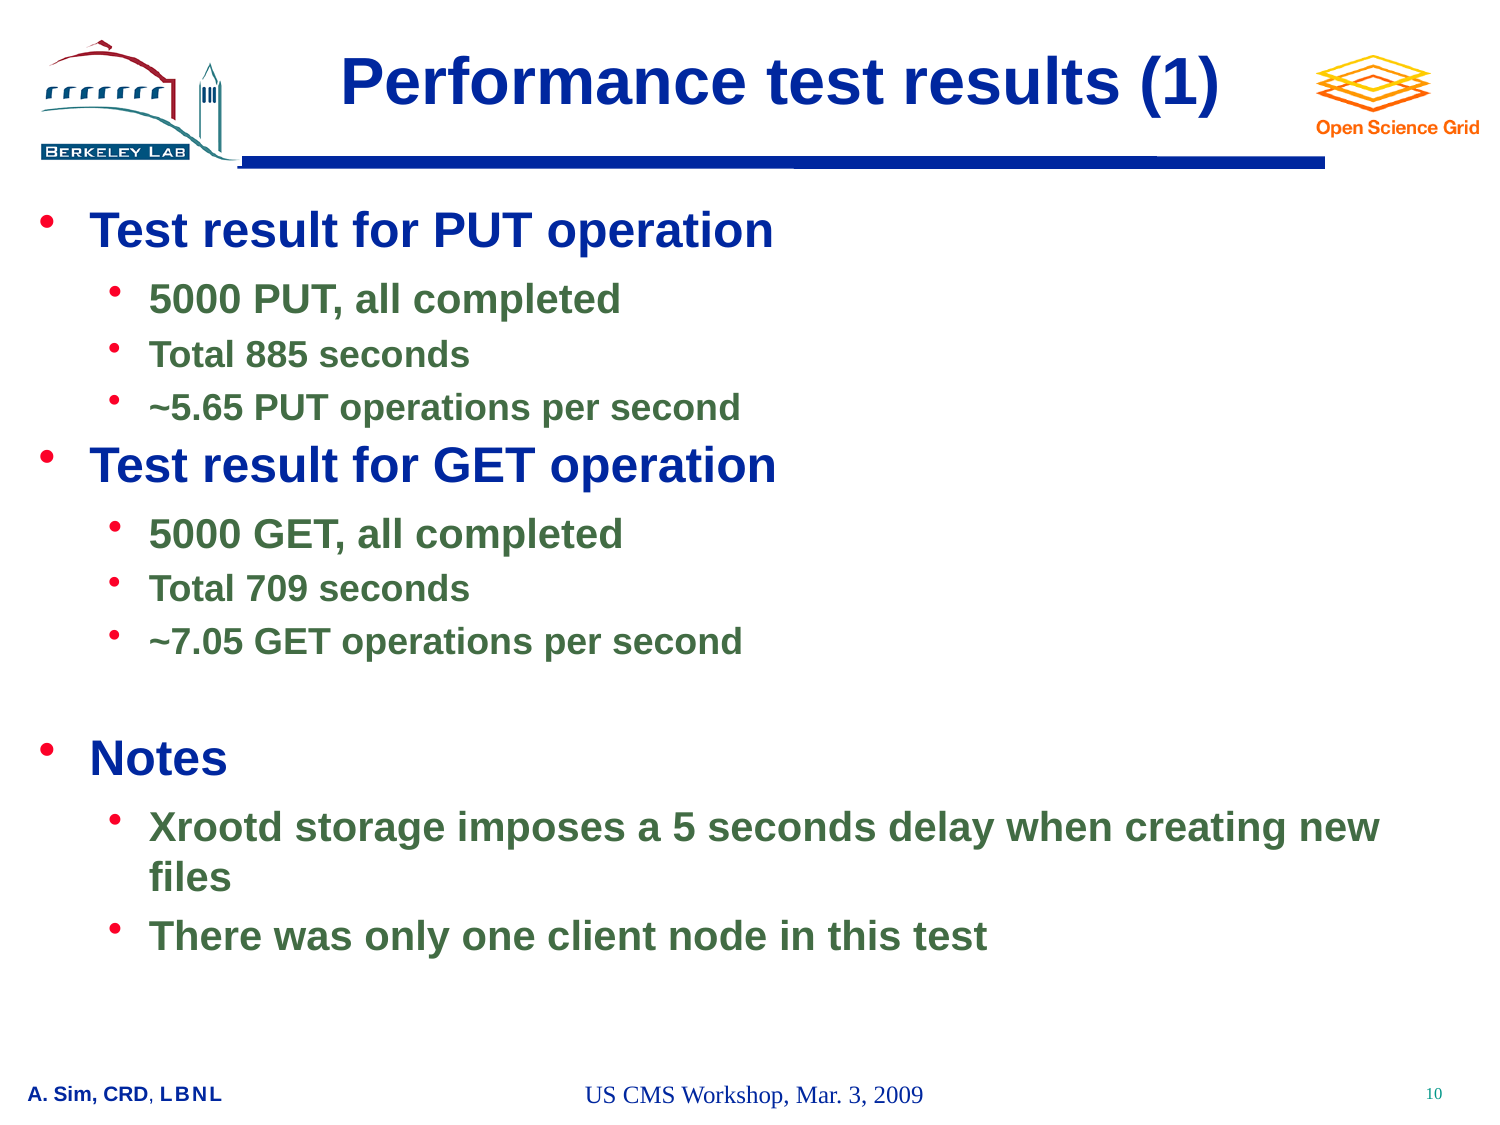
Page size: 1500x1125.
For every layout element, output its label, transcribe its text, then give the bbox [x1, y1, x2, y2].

title Performance test results (1) [236, 0, 1326, 156]
list Test result for PUT operation 5000 PUT, all completed Total 885 seconds ~5.65 PUT operations per second Test result for GET operation 5000 GET, all completed Total 709 seconds ~7.05 GET operations per second Notes Xrootd storage imposes a 5 seconds delay when creating new files There was only one client node in this test [24, 199, 1476, 1063]
picture [1326, 38, 1496, 150]
